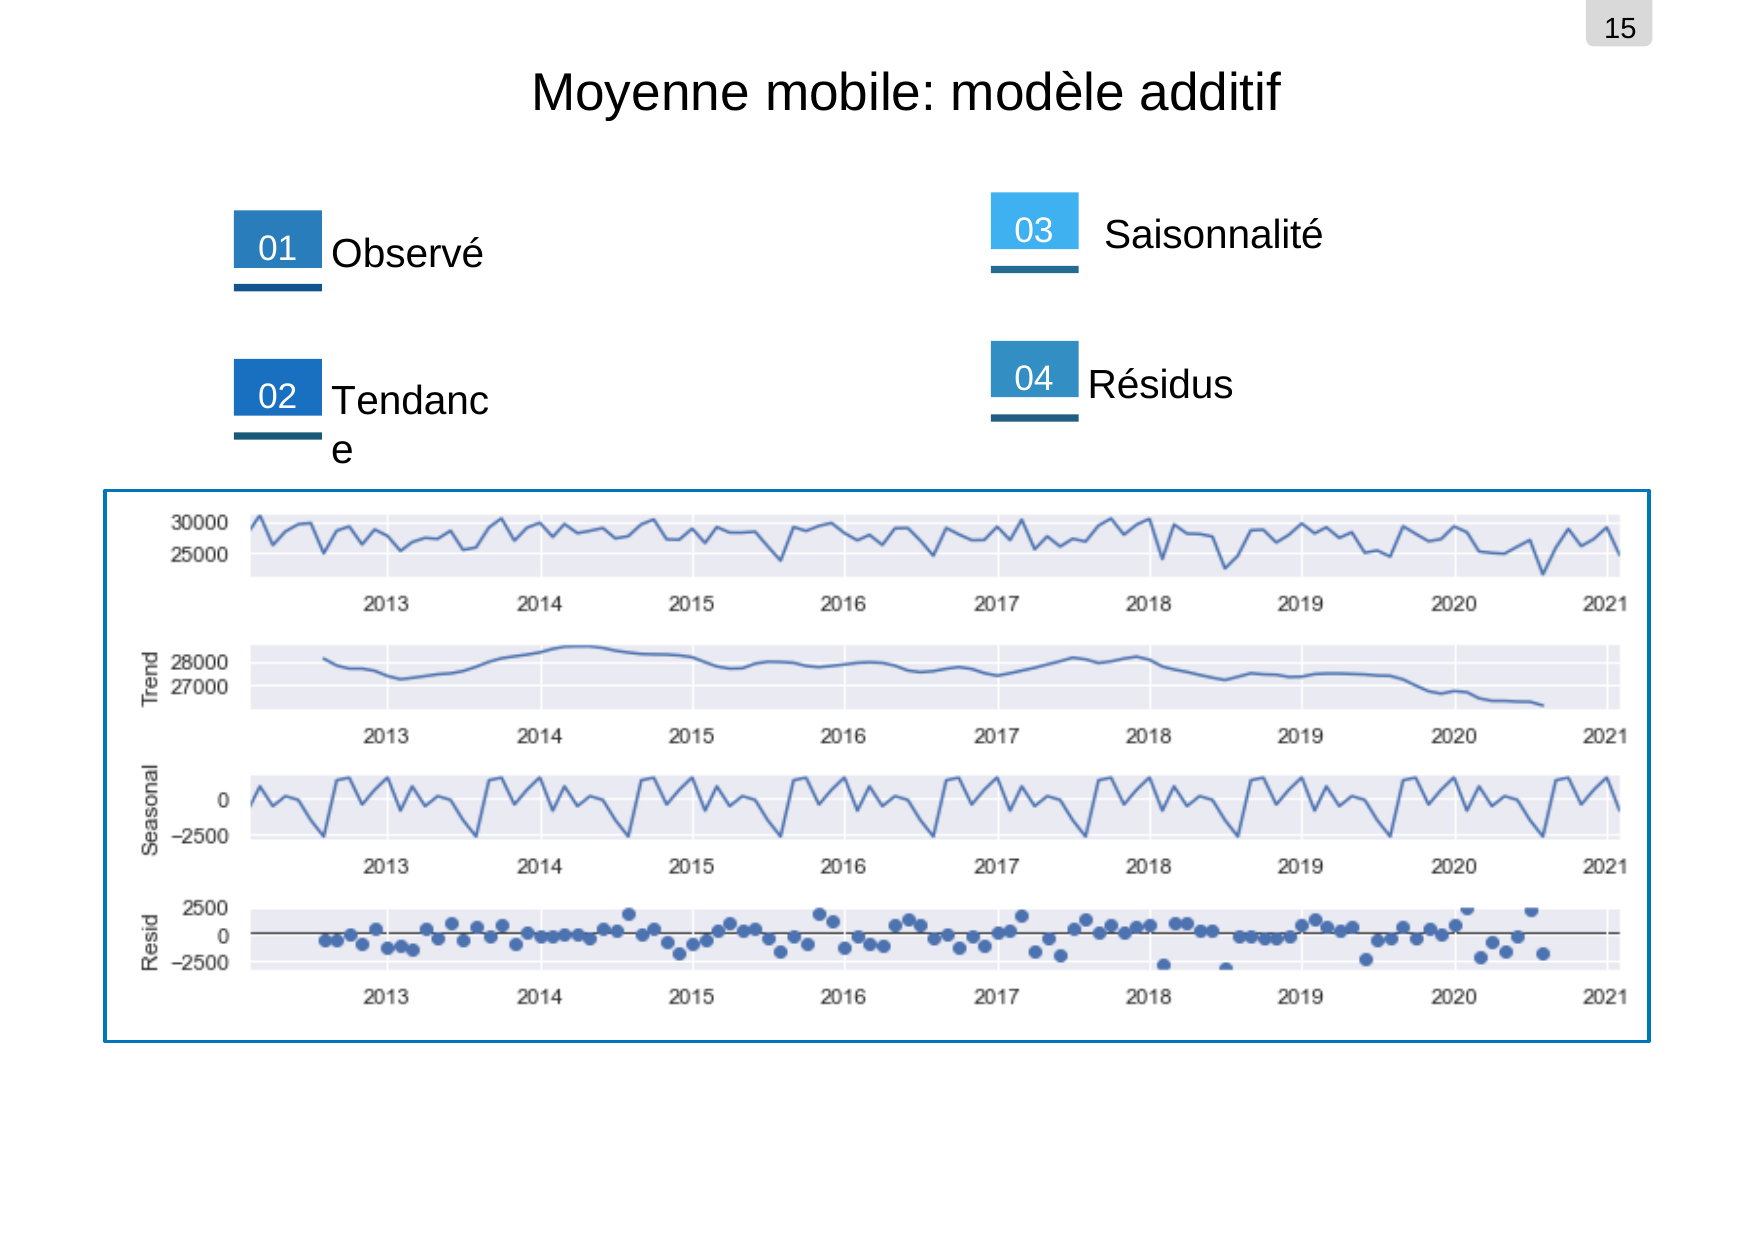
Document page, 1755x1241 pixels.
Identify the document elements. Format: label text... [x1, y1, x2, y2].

text_box [233, 283, 322, 292]
text_box 02 [233, 358, 322, 416]
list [110, 500, 1637, 1029]
text_box [990, 265, 1079, 274]
text_box [233, 432, 322, 440]
text_box Saisonnalité [1102, 205, 1327, 257]
text_box [105, 490, 1650, 1042]
text_box 01 [233, 210, 322, 268]
title Moyenne mobile: modèle additif [454, 55, 1356, 265]
text_box Résidus [1085, 355, 1236, 407]
text_box 04 [990, 340, 1079, 398]
text_box 03 [990, 192, 1079, 250]
text_box Tendance [329, 372, 509, 472]
text_box 15 [1602, 7, 1639, 45]
text_box Observé [329, 224, 486, 276]
text_box [990, 414, 1079, 422]
